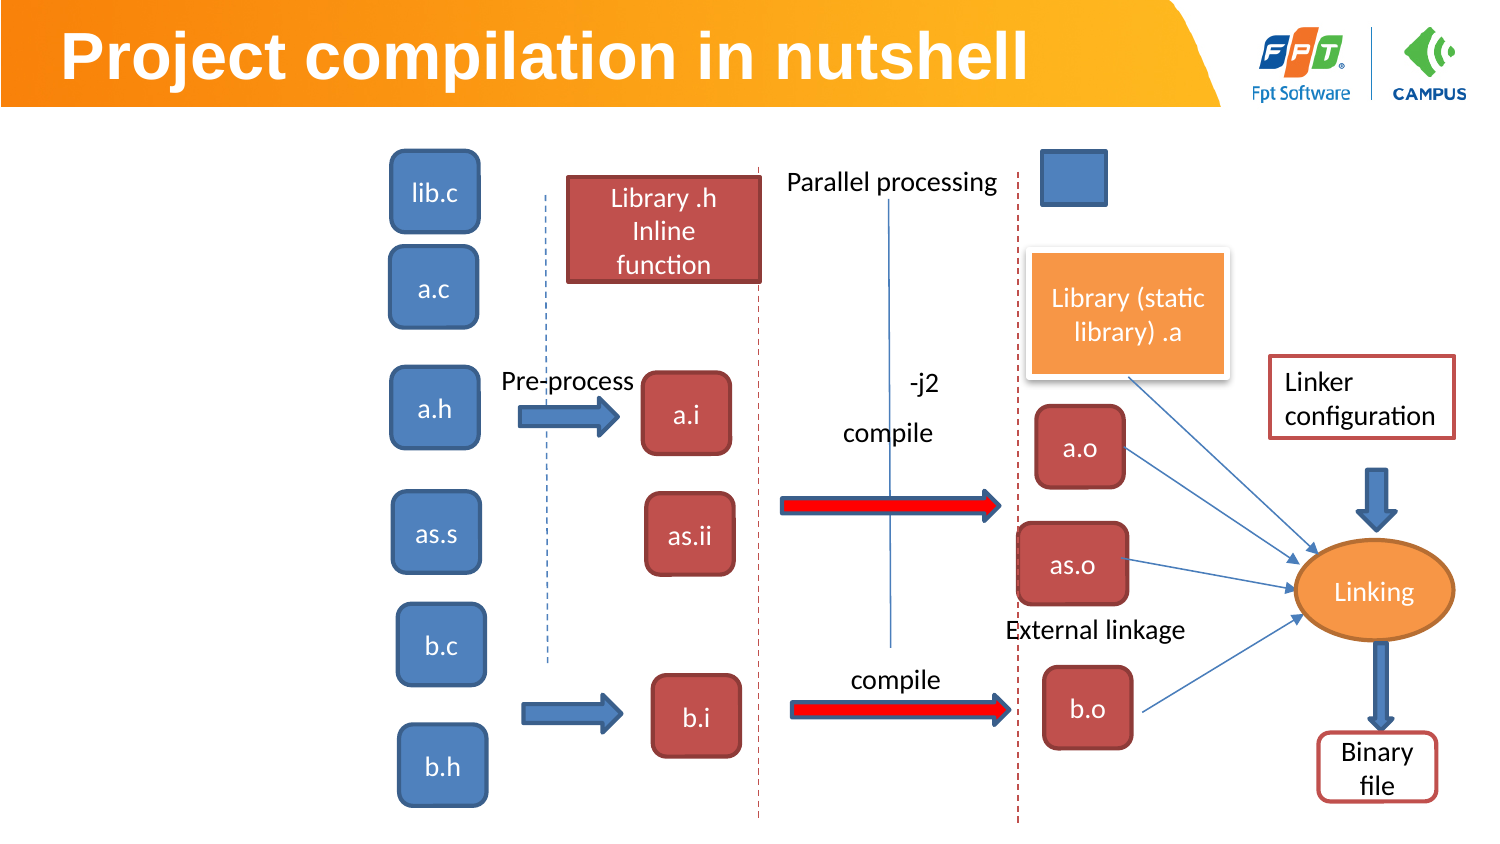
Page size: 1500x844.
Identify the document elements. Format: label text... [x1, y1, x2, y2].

title Project compilation in nutshell [45, 0, 1176, 106]
picture [1, 0, 1499, 844]
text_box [389, 150, 1455, 826]
